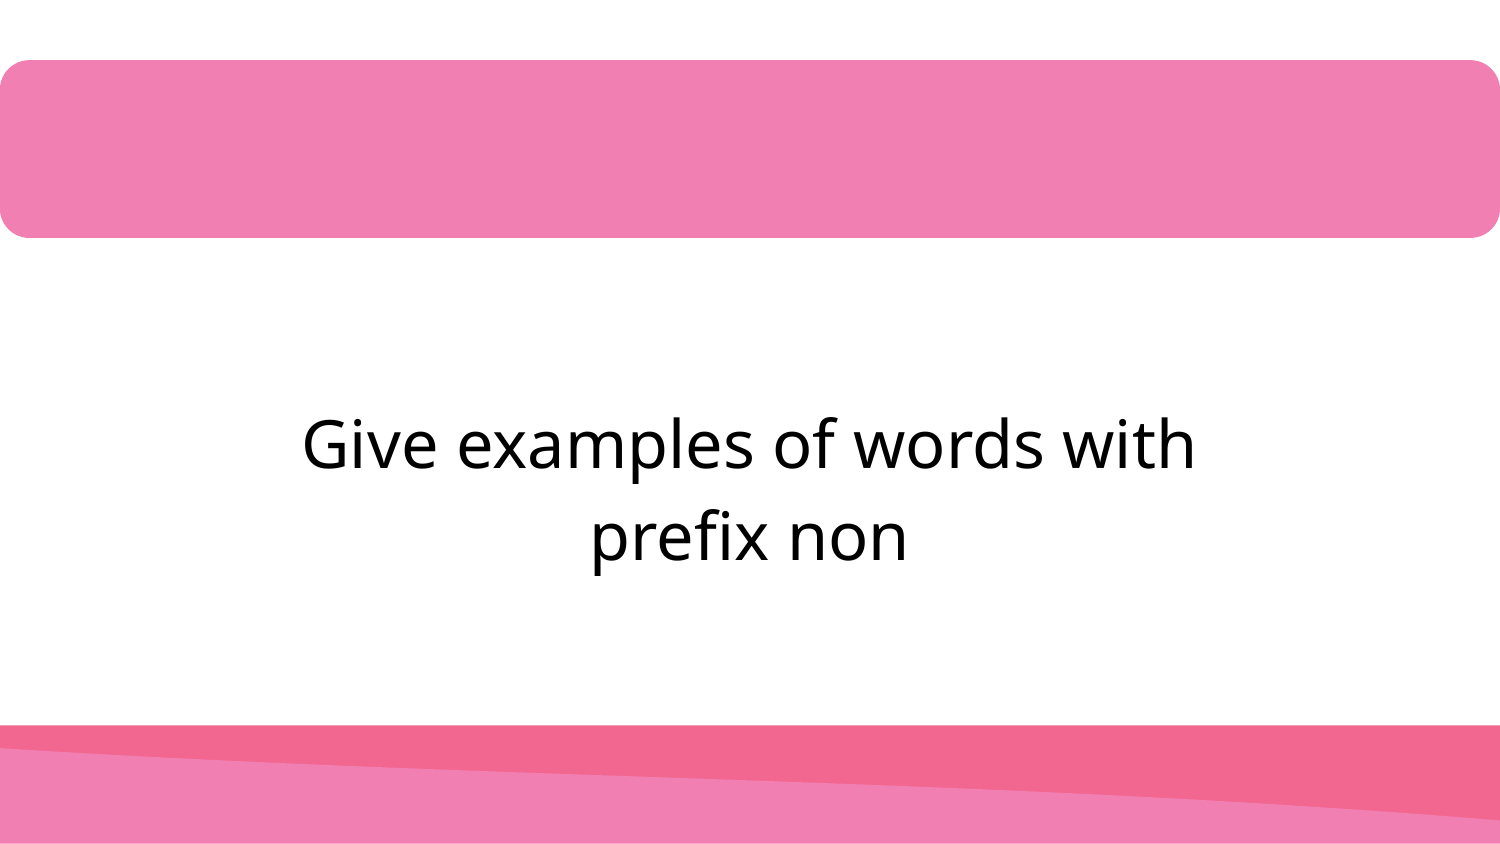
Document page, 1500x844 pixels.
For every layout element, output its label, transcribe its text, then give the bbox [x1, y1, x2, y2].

title Give examples of words with prefix non [237, 307, 1263, 656]
